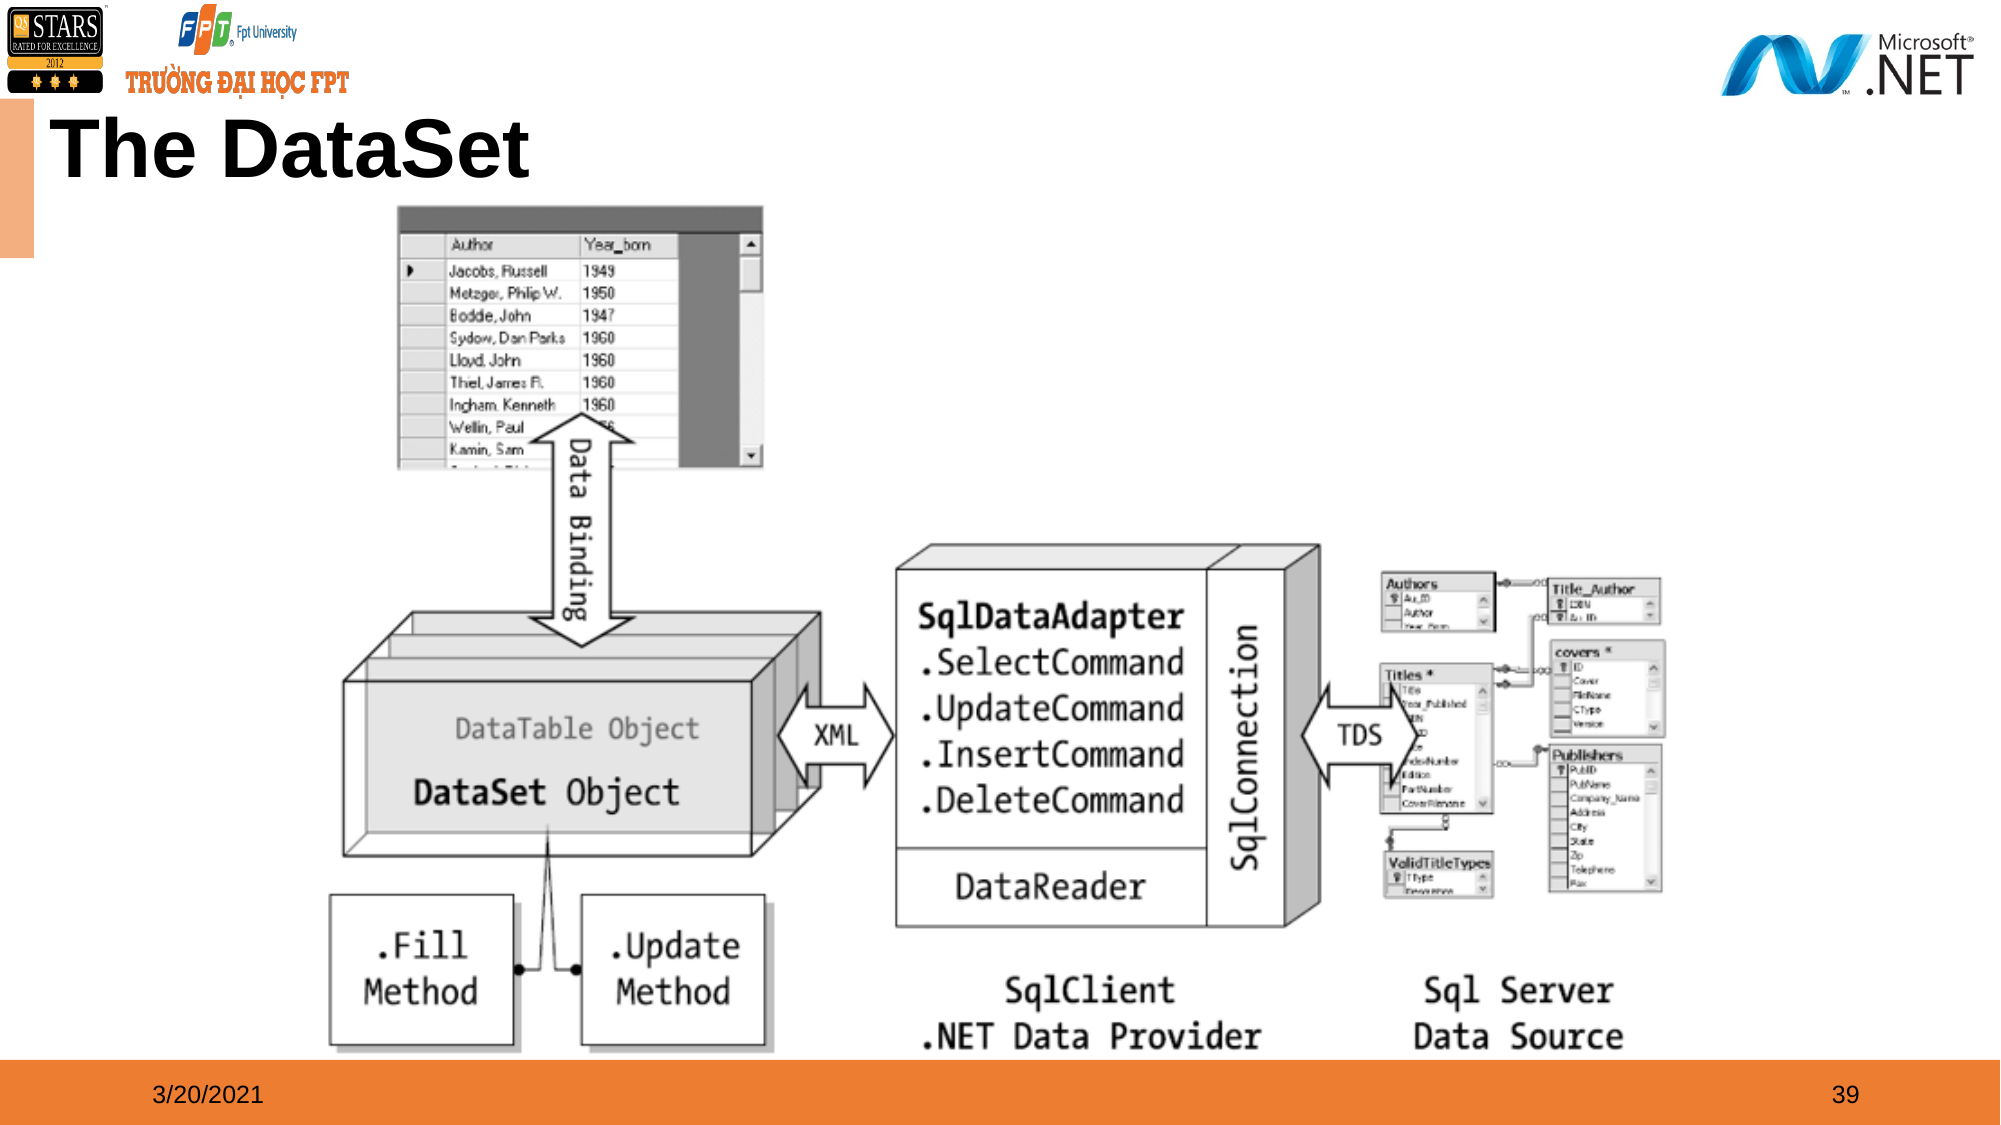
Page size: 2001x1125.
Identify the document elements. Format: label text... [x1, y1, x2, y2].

slide_number ‹#› [1424, 1063, 1875, 1123]
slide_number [137, 1063, 588, 1123]
text_box The DataSet [34, 103, 1554, 198]
picture [327, 202, 1673, 1057]
picture [1685, 0, 2001, 129]
picture [7, 4, 349, 99]
